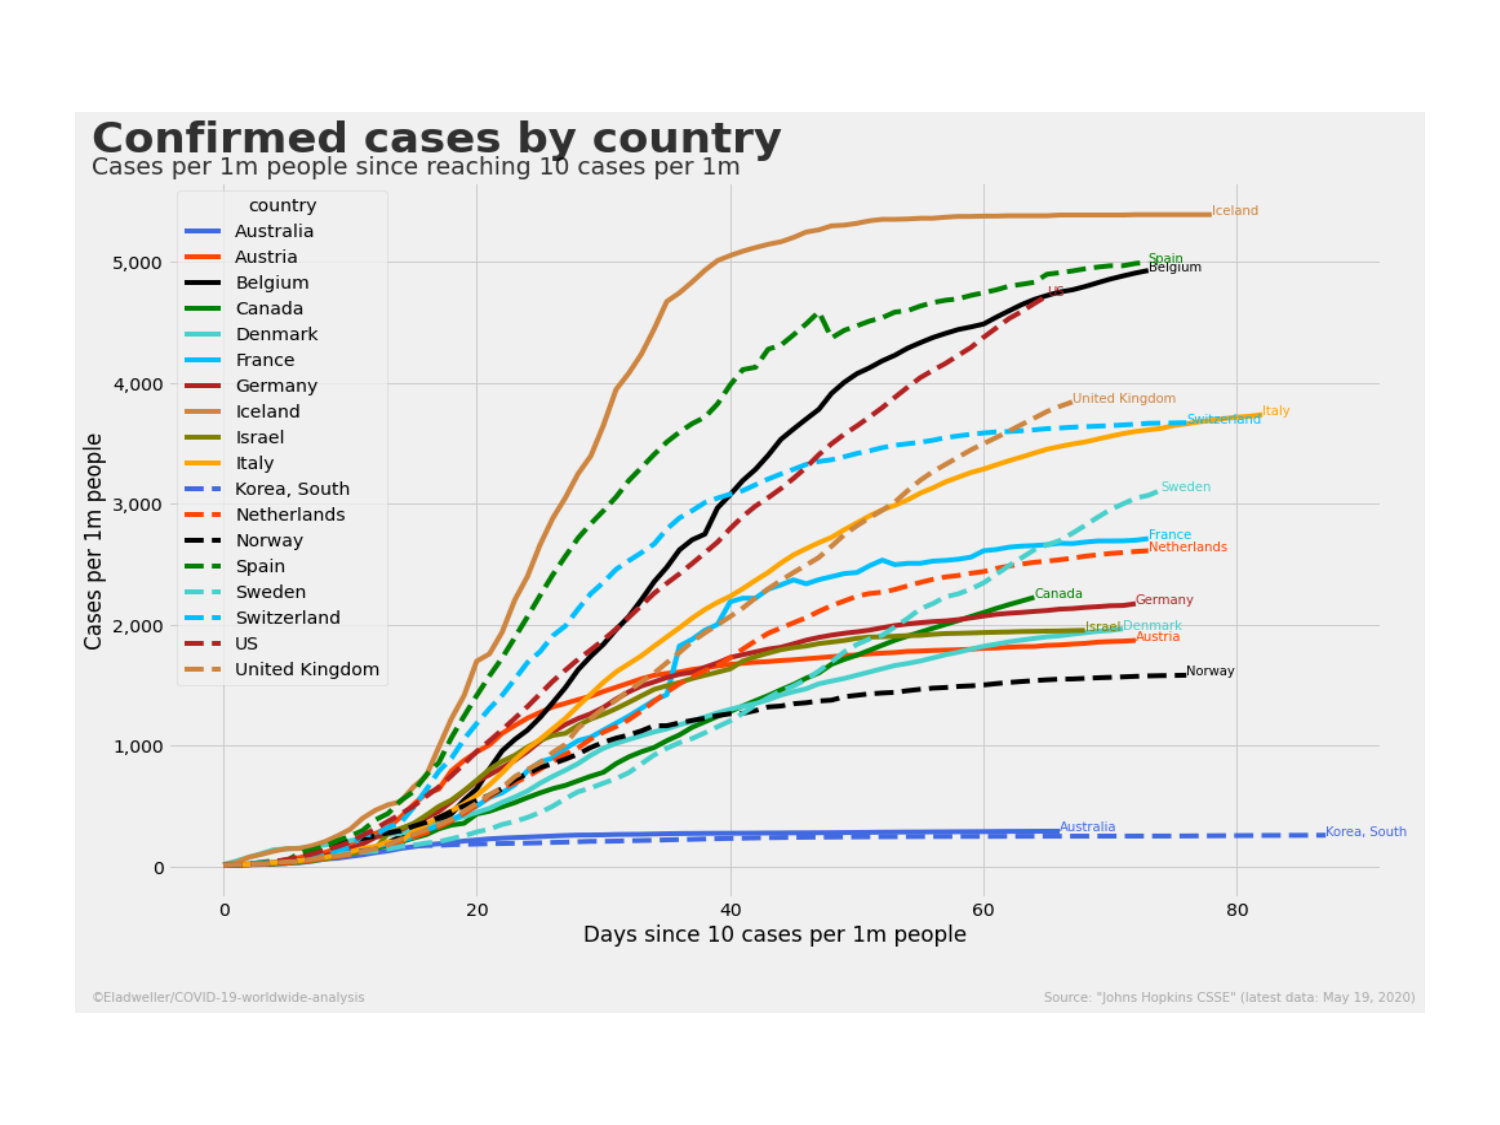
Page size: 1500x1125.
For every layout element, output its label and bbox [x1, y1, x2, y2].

picture [74, 112, 1426, 1013]
